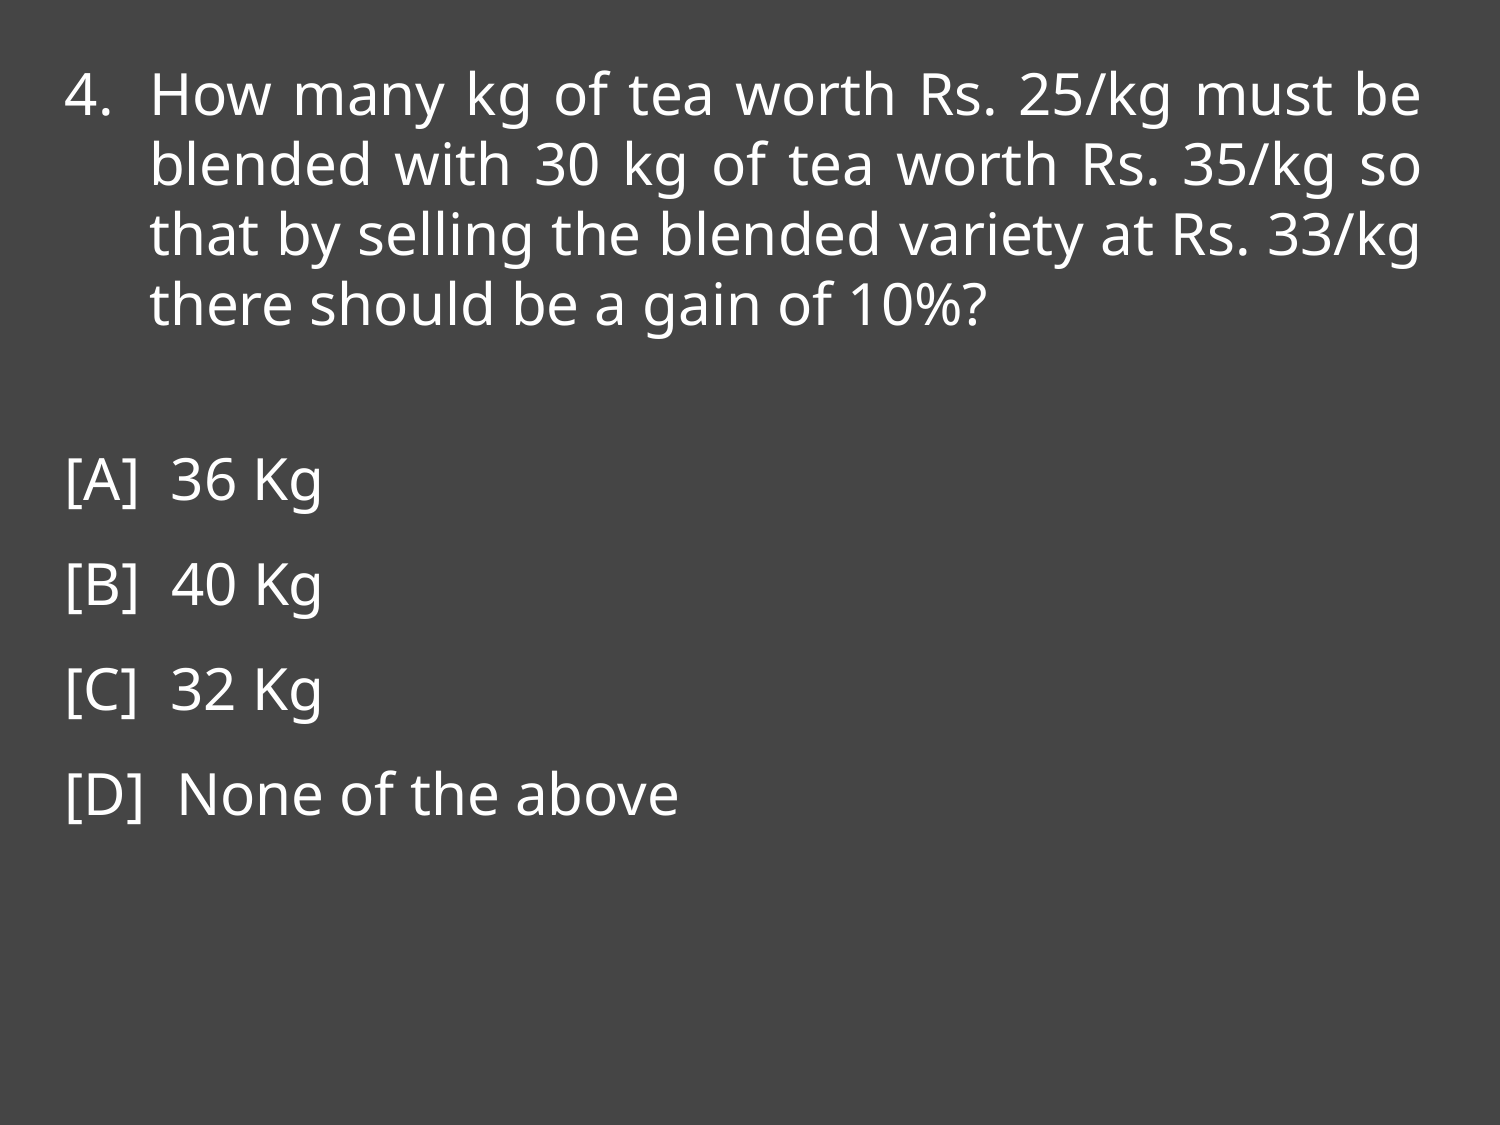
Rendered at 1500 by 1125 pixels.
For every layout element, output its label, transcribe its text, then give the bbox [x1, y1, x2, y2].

text_box How many kg of tea worth Rs. 25/kg must be blended with 30 kg of tea worth Rs. 35/kg so that by selling the blended variety at Rs. 33/kg there should be a gain of 10%? [A] 36 Kg [B] 40 Kg [C] 32 Kg [D] None of the above [50, 50, 1438, 835]
